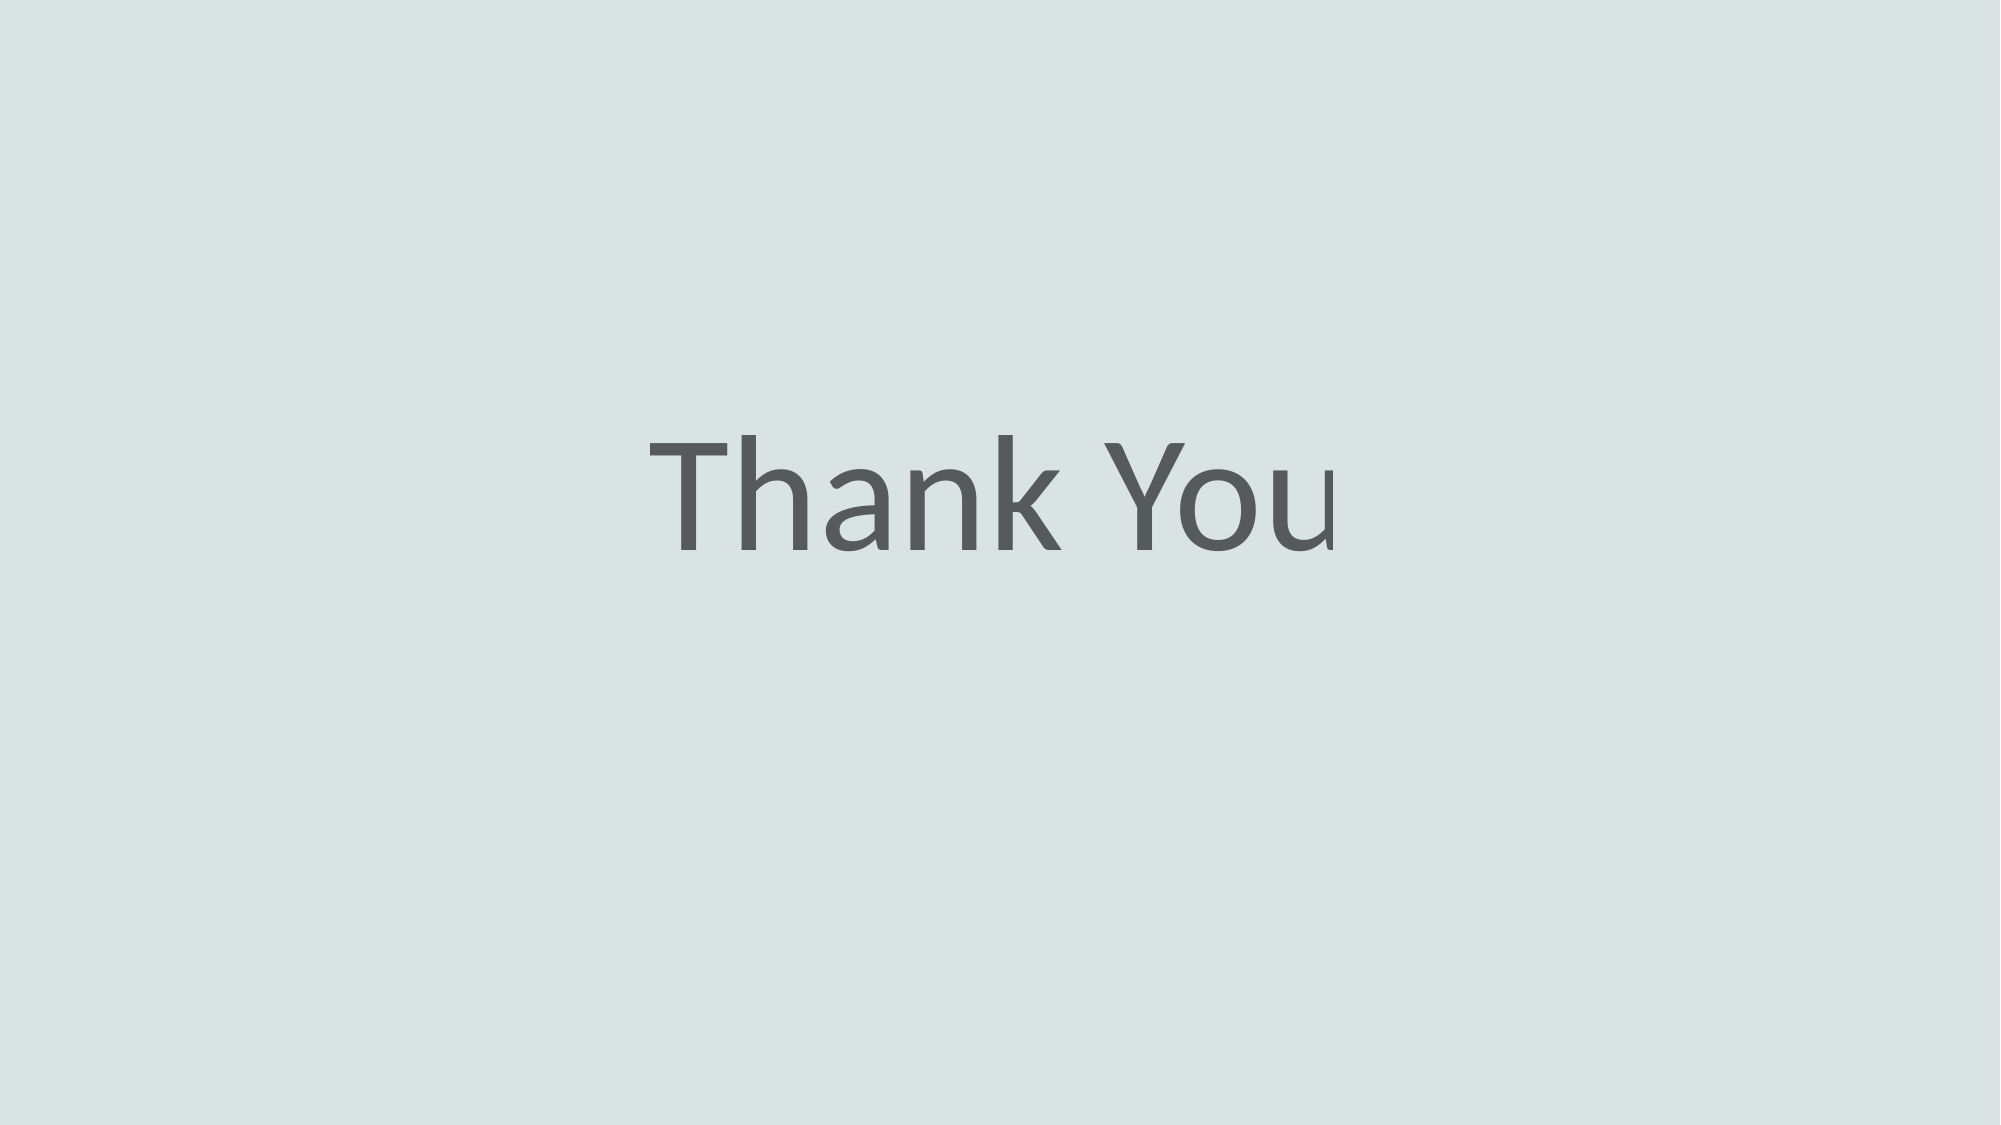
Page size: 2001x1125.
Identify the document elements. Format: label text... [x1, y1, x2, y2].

list Thank You [162, 276, 1838, 940]
